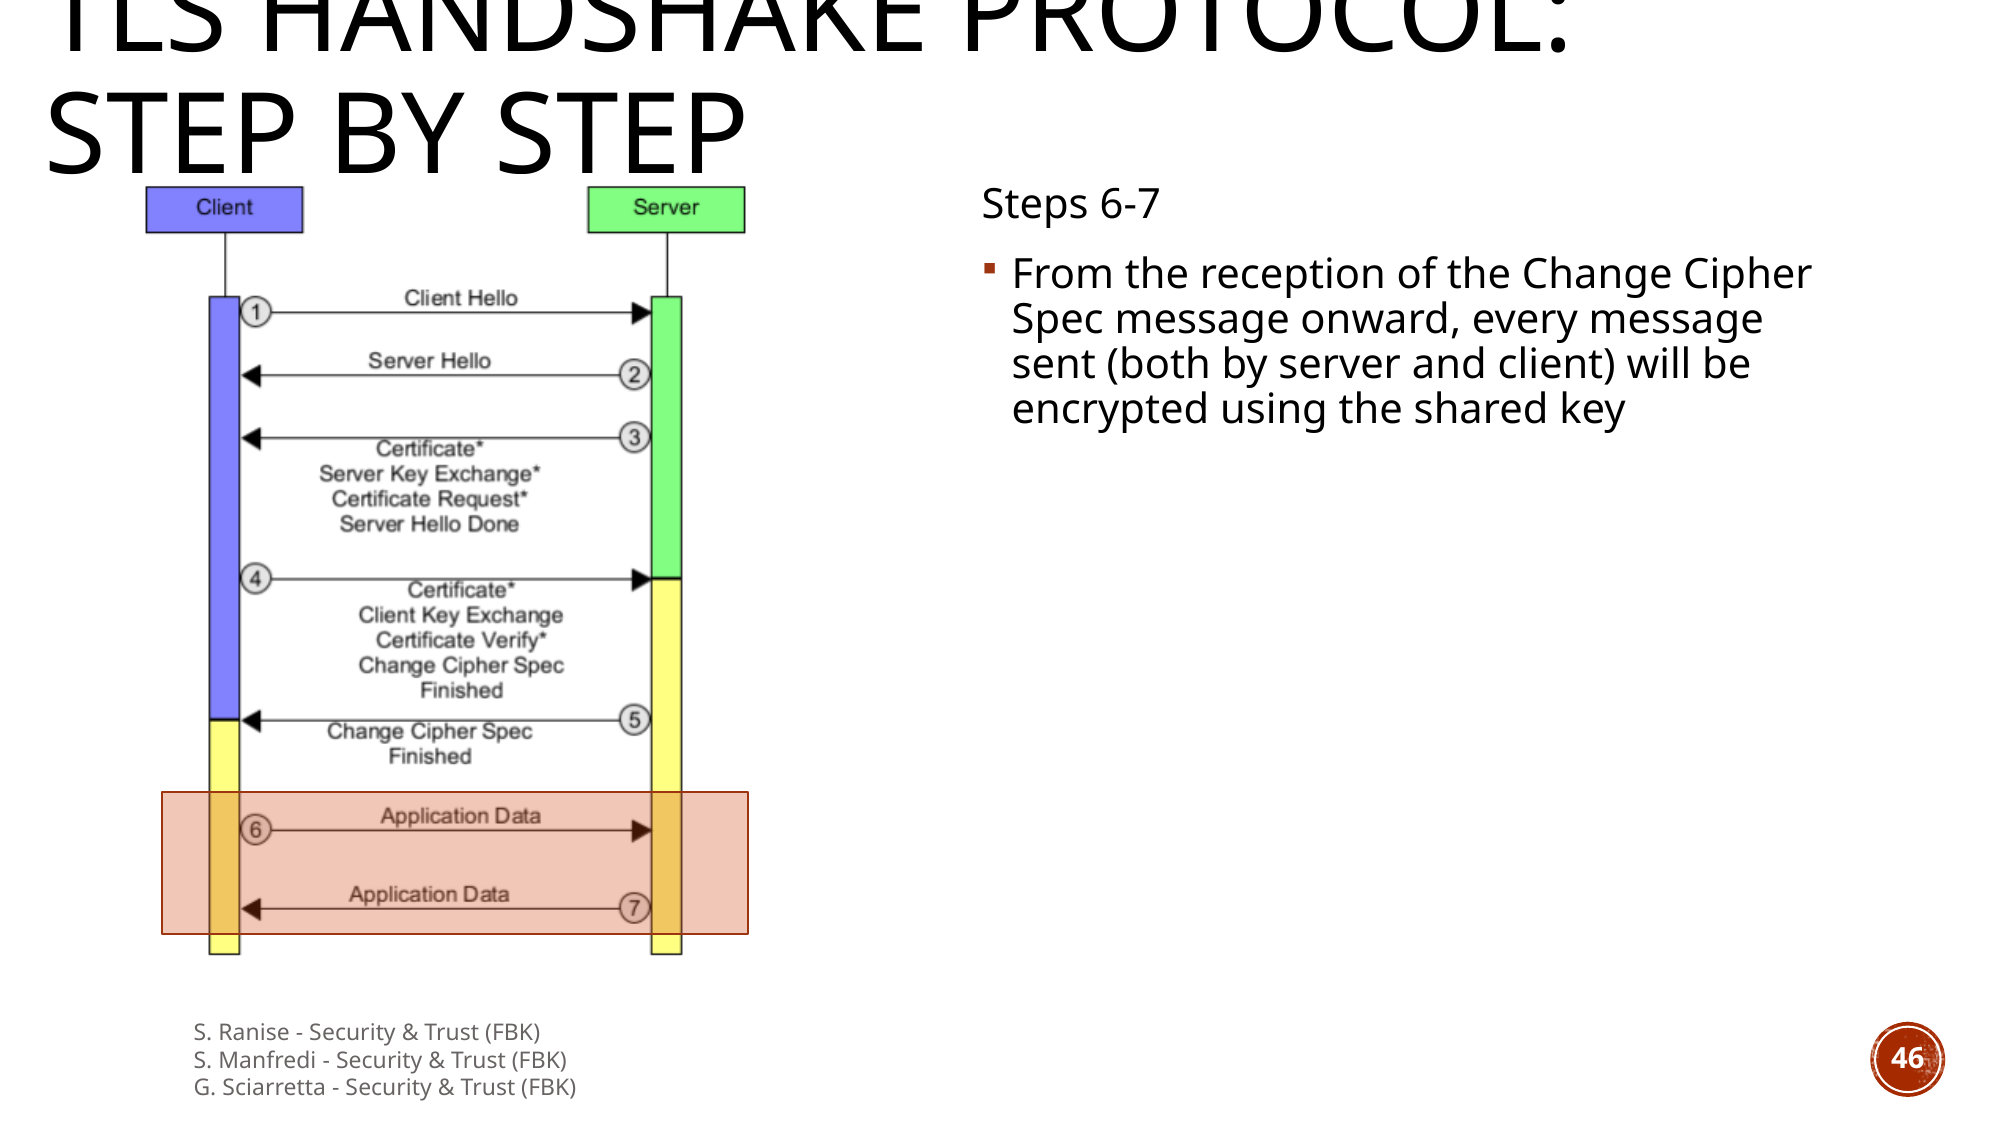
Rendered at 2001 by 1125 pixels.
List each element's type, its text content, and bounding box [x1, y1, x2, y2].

footer S. Ranise - Security & Trust (FBK) S. Manfredi - Security & Trust (FBK) G. Sciarretta - Security & Trust (FBK) [178, 1028, 1217, 1089]
picture [141, 178, 747, 957]
title TLS handshake protocol: step by step [29, 0, 1680, 208]
list Steps 6-7 From the reception of the Change Cipher Spec message onward, every message sent (both by server and client) will be encrypted using the shared key [966, 174, 1856, 1013]
slide_number 45 [1855, 1028, 1961, 1089]
